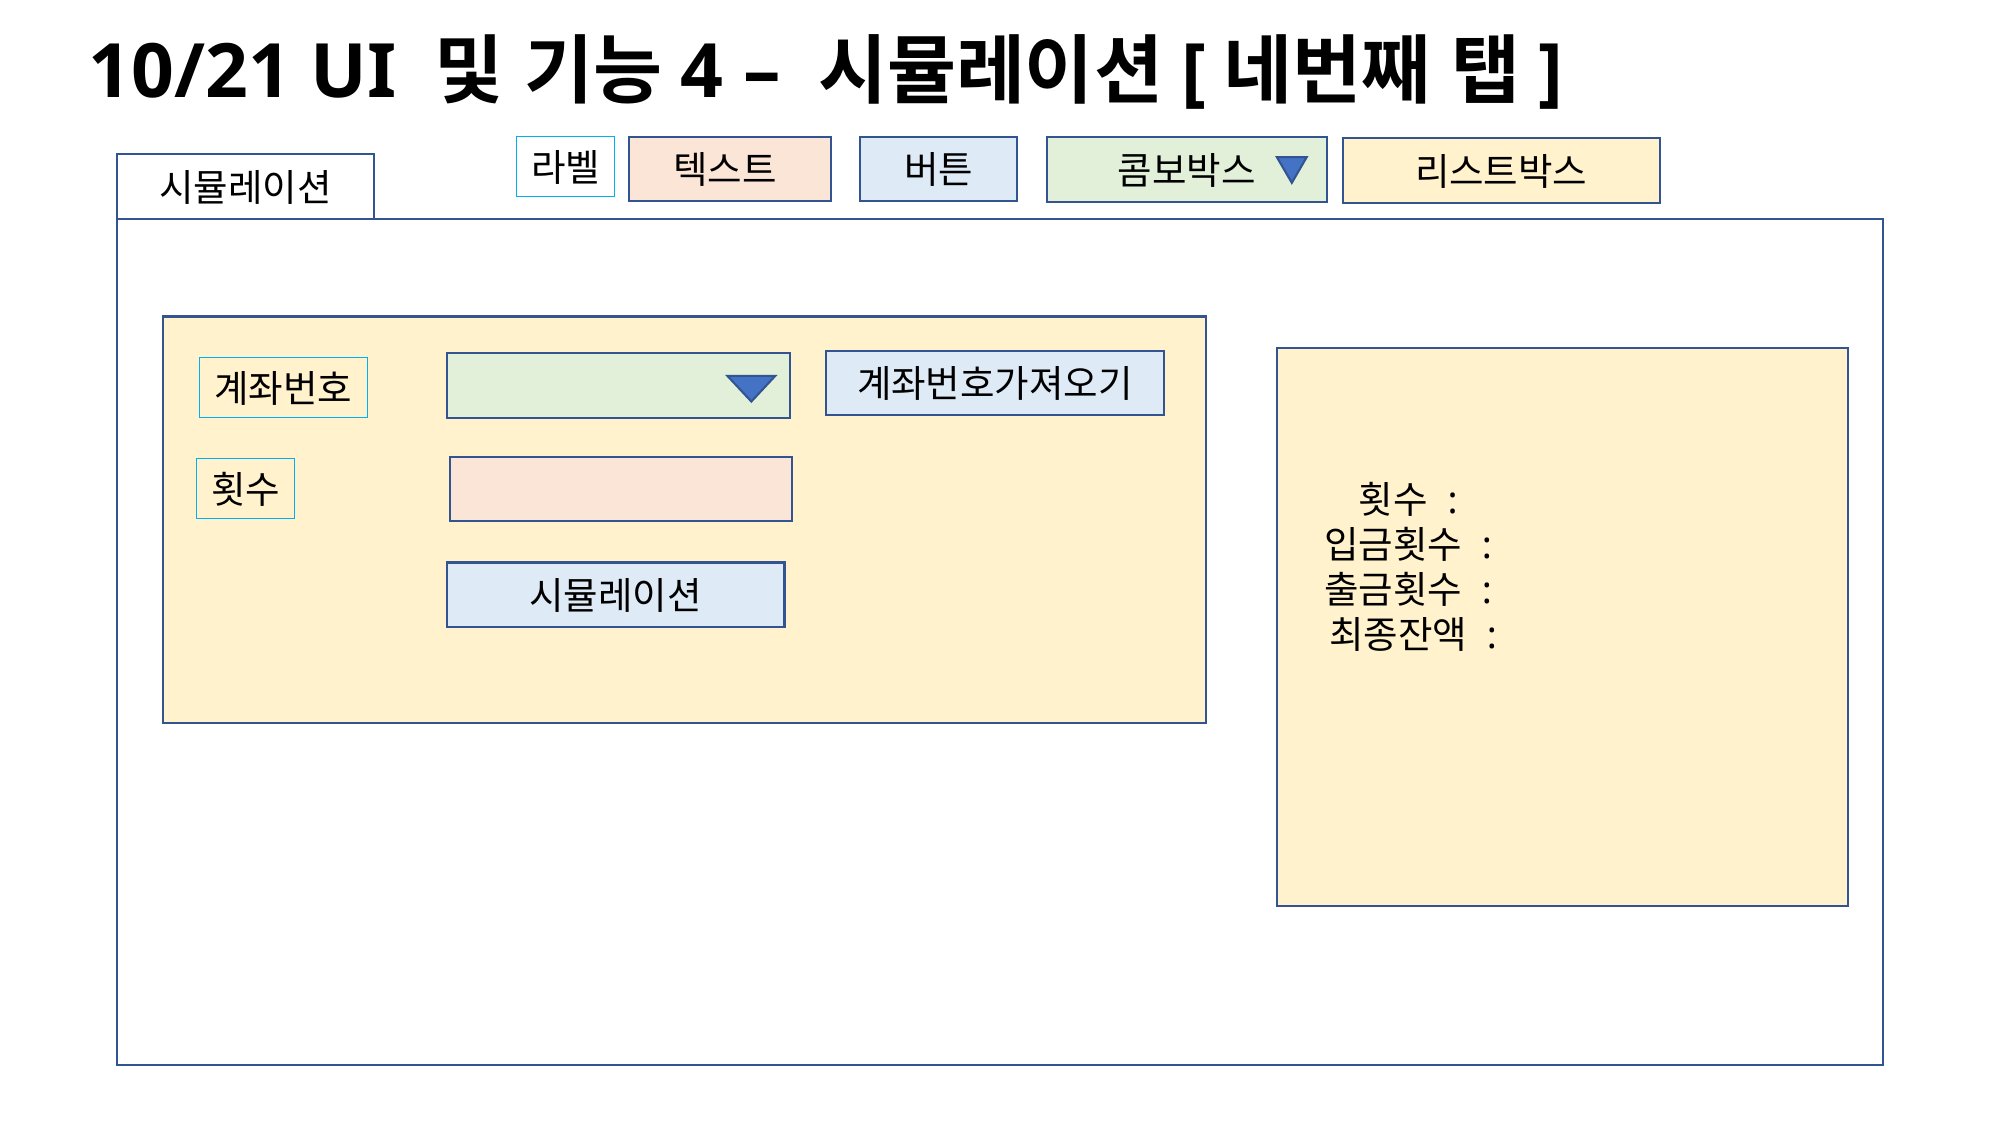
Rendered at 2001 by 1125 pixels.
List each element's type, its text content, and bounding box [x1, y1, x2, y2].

text_box 리스트박스 [1342, 137, 1661, 204]
text_box 텍스트 [628, 136, 832, 202]
text_box 시뮬레이션 [446, 561, 786, 628]
text_box [1276, 347, 1849, 907]
text_box 버튼 [859, 136, 1018, 202]
text_box [446, 352, 791, 419]
text_box 계좌번호 [199, 357, 368, 418]
text_box [724, 374, 778, 404]
text_box 10/21 UI 및 기능4 – 시뮬레이션[네번째 탭] [73, 15, 1579, 120]
text_box 시뮬레이션 [116, 153, 375, 220]
text_box 콤보박스 [1046, 136, 1328, 203]
text_box 횟수 : 입금횟수 : 출금횟수 : 최종잔액 : [1309, 468, 1517, 709]
text_box 계좌번호가져오기 [825, 350, 1165, 416]
text_box 라벨 [516, 136, 615, 197]
text_box [162, 315, 1207, 724]
text_box 시뮬레이션 [116, 218, 1884, 1066]
text_box 횟수 [196, 458, 295, 519]
text_box [1275, 156, 1309, 185]
text_box [449, 456, 793, 522]
